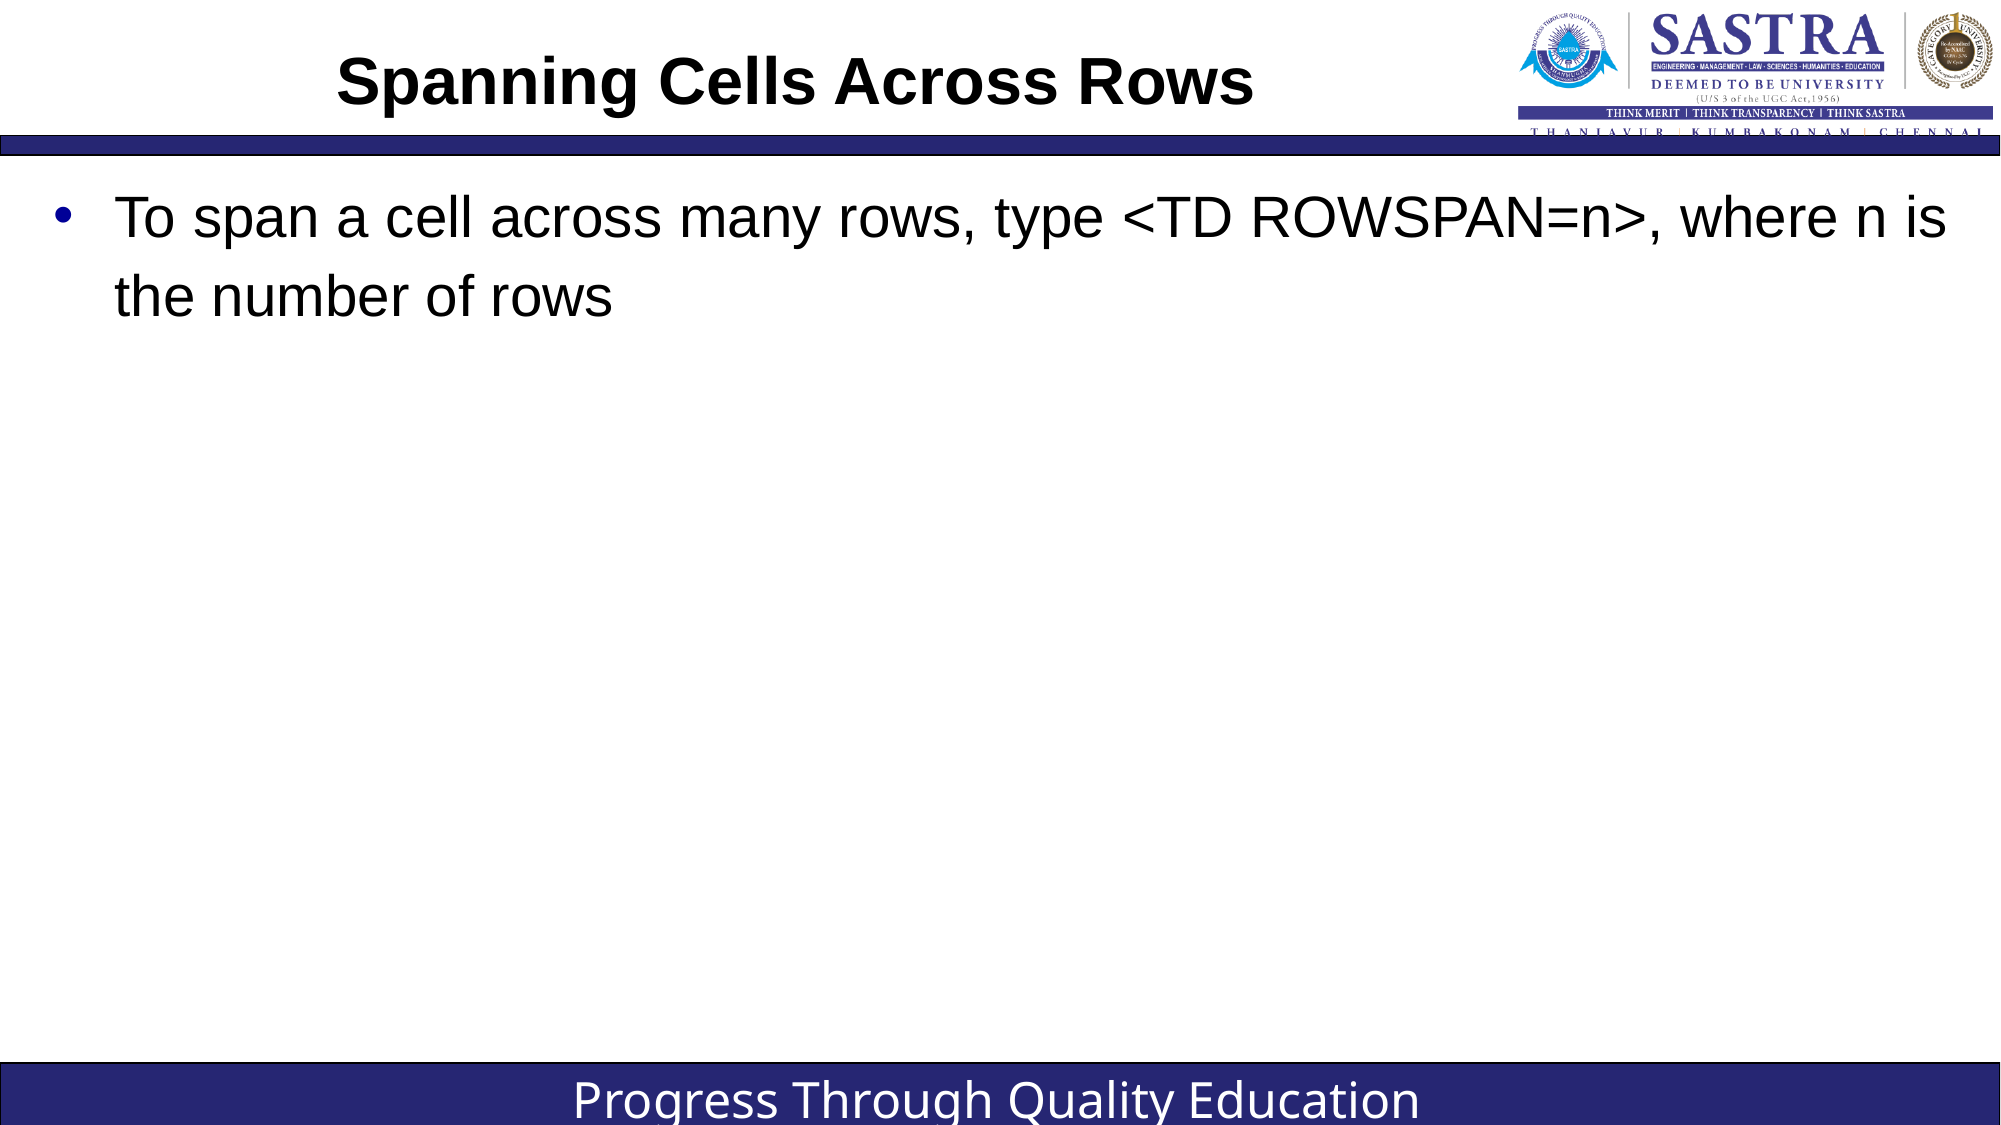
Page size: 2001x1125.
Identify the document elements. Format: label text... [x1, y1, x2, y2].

picture [1518, 12, 1993, 138]
list To span a cell across many rows, type <TD ROWSPAN=n>, where n is the number of rows [33, 162, 1967, 1032]
title Spanning Cells Across Rows [37, 29, 1556, 119]
